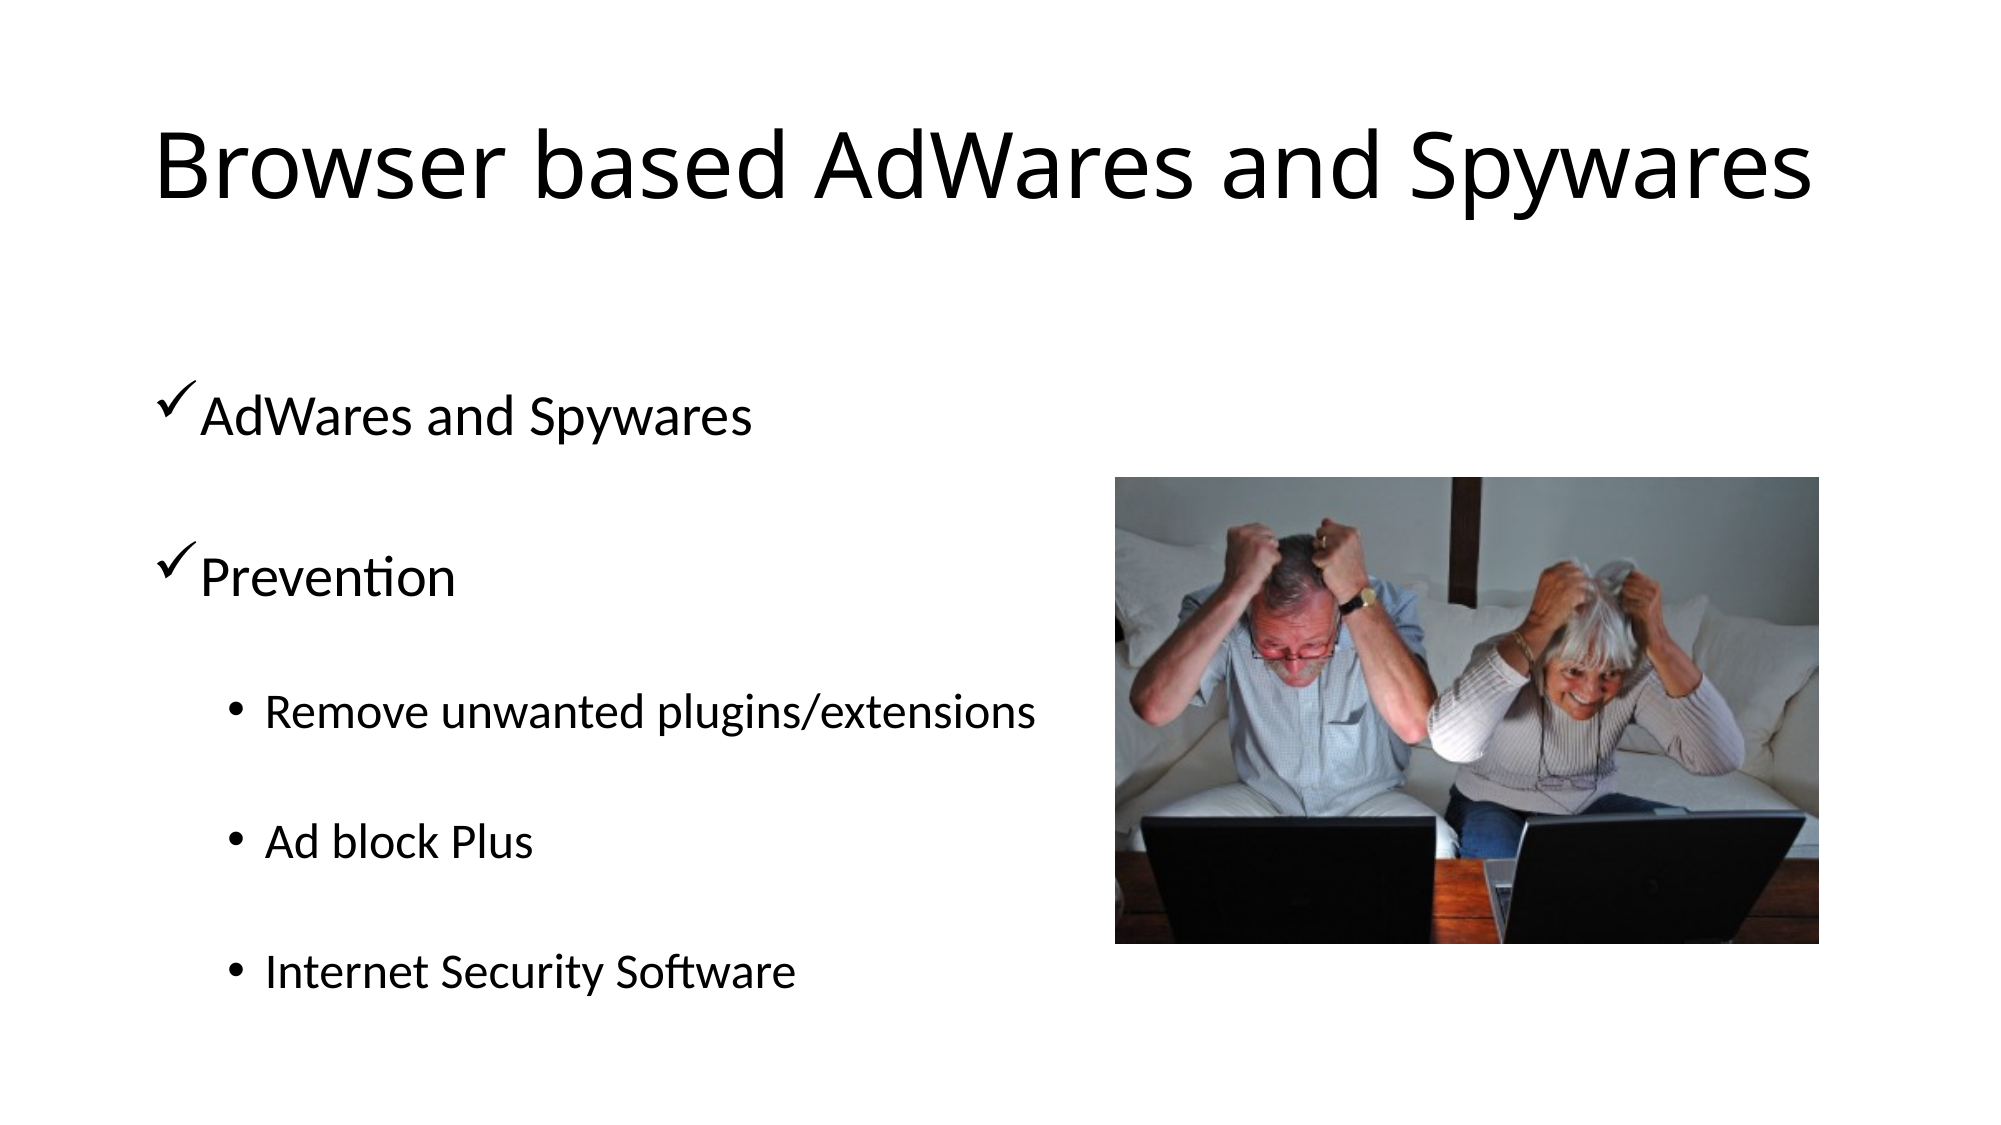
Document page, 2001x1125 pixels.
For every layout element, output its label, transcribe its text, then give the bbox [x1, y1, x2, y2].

title Browser based AdWares and Spywares [137, 59, 1863, 278]
list AdWares and Spywares Prevention Remove unwanted plugins/extensions Ad block Plus Internet Security Software [137, 299, 1116, 1014]
picture [1115, 477, 1819, 945]
